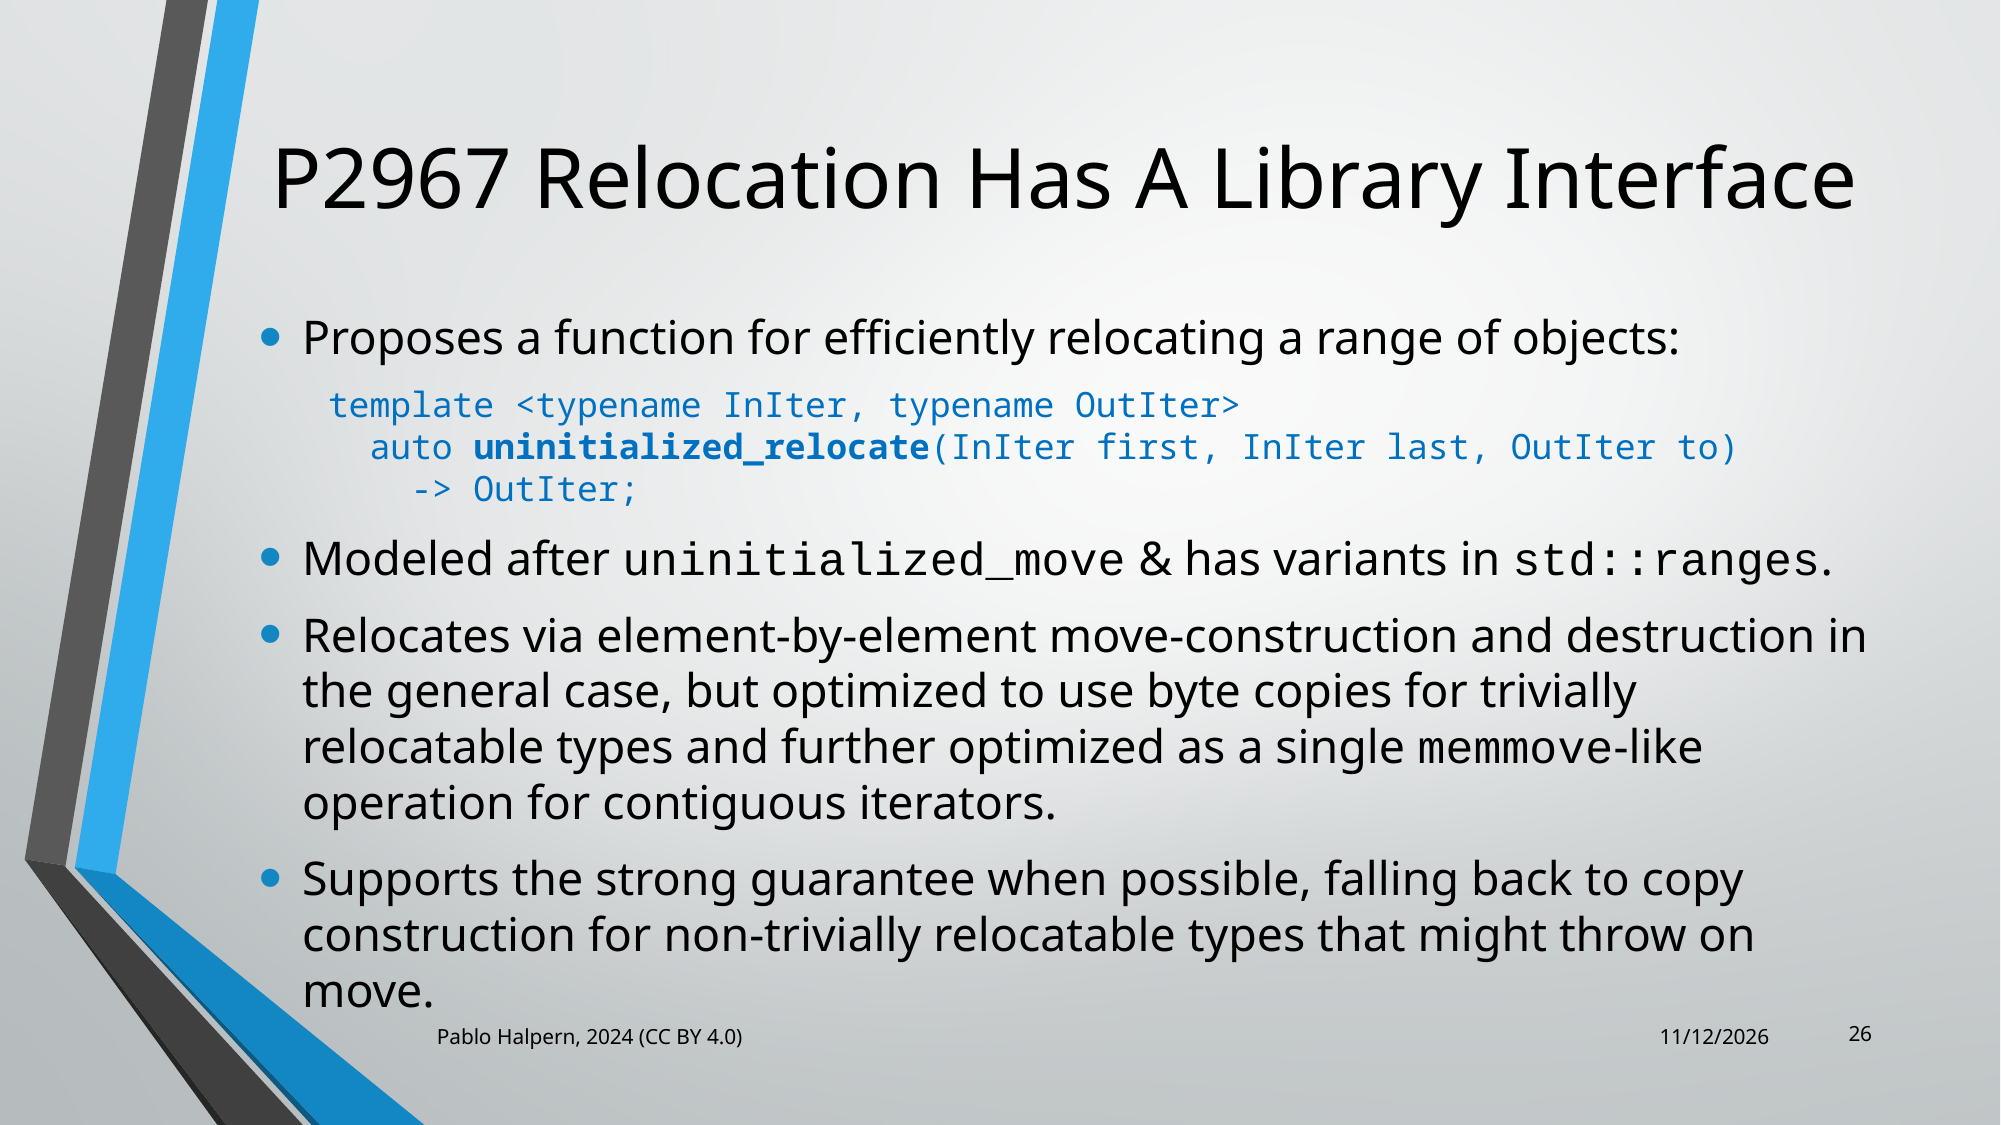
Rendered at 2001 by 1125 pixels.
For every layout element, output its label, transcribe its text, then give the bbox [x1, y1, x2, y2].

title P2967 Relocation Has A Library Interface [243, 73, 1887, 277]
footer Pablo Halpern, 2024 (CC BY 4.0) [421, 1007, 1584, 1068]
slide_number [1596, 1007, 1784, 1068]
slide_number 26 [1796, 1005, 1887, 1065]
list Proposes a function for efficiently relocating a range of objects: template <typename InIter, typename OutIter> auto uninitialized_relocate(InIter first, InIter last, OutIter to) -> OutIter; Modeled after uninitialized_move & has variants in std::ranges. Relocates via element-by-element move-construction and destruction in the general case, but optimized to use byte copies for trivially relocatable types and further optimized as a single memmove-like operation for contiguous iterators. Supports the strong guarantee when possible, falling back to copy construction for non-trivially relocatable types that might throw on move. [243, 300, 1887, 1033]
